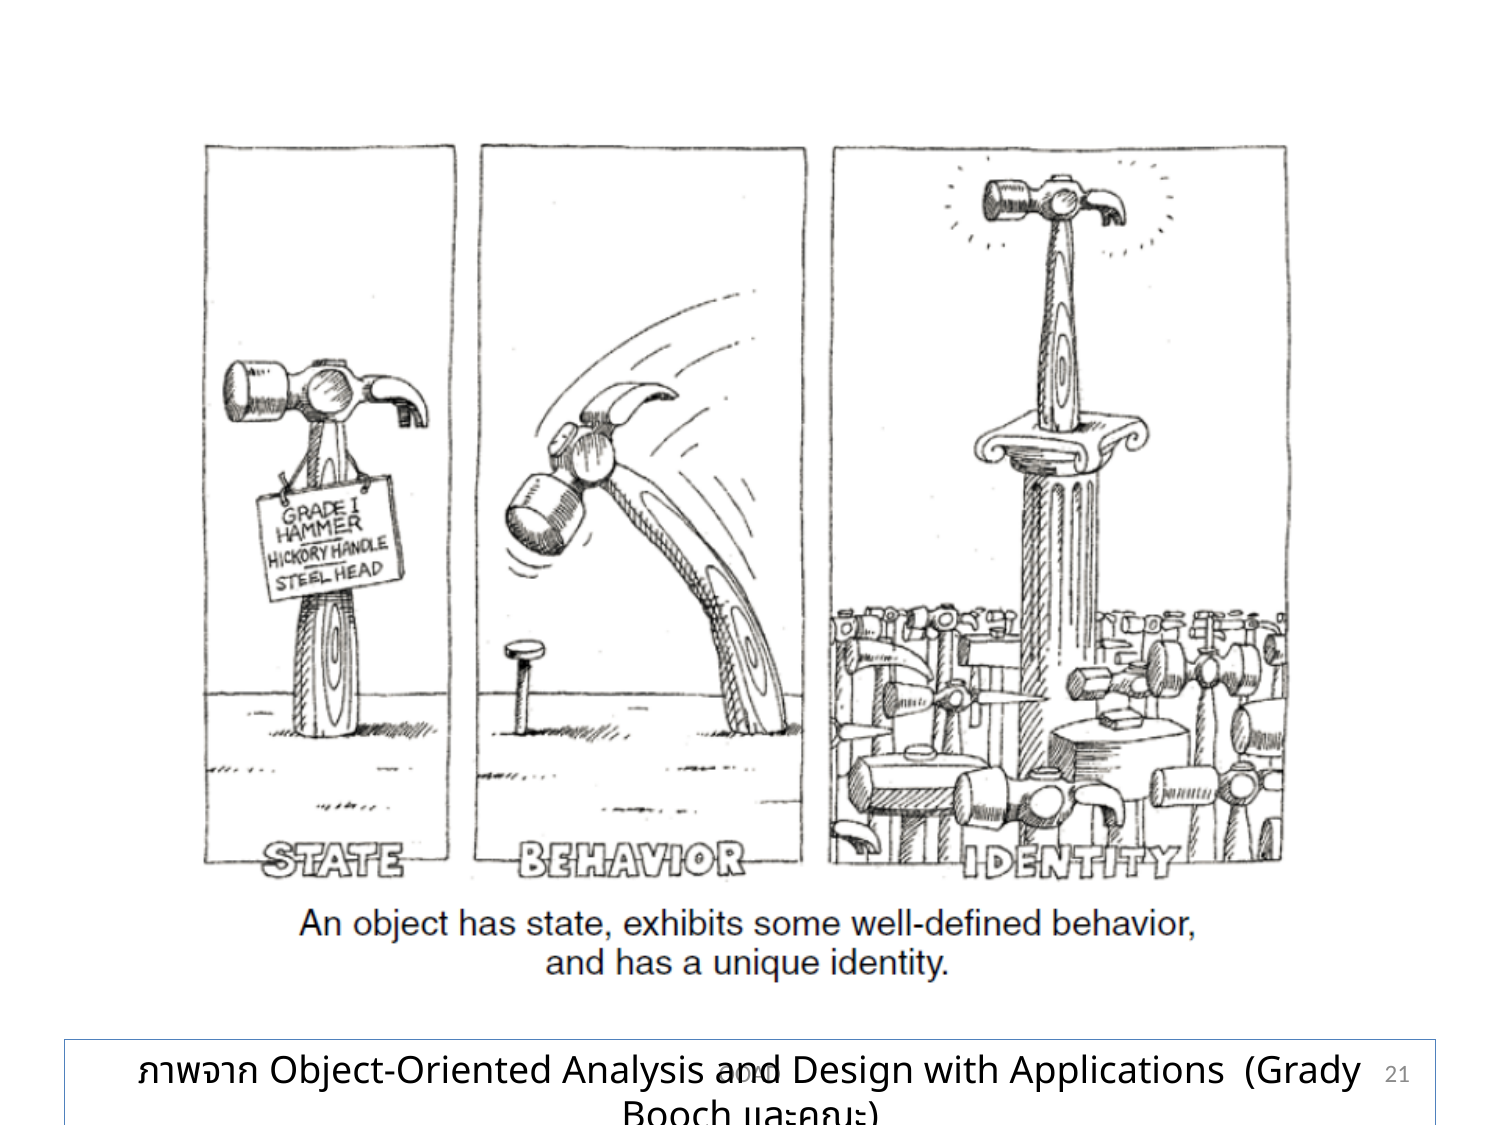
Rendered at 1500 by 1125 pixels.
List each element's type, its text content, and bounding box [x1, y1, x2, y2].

footer OOAD [512, 1042, 988, 1103]
picture [168, 122, 1332, 1003]
slide_number 21 [1074, 1042, 1425, 1103]
text_box ภาพจาก Object-Oriented Analysis and Design with Applications (Grady Booch และคณะ) [64, 1039, 1436, 1125]
